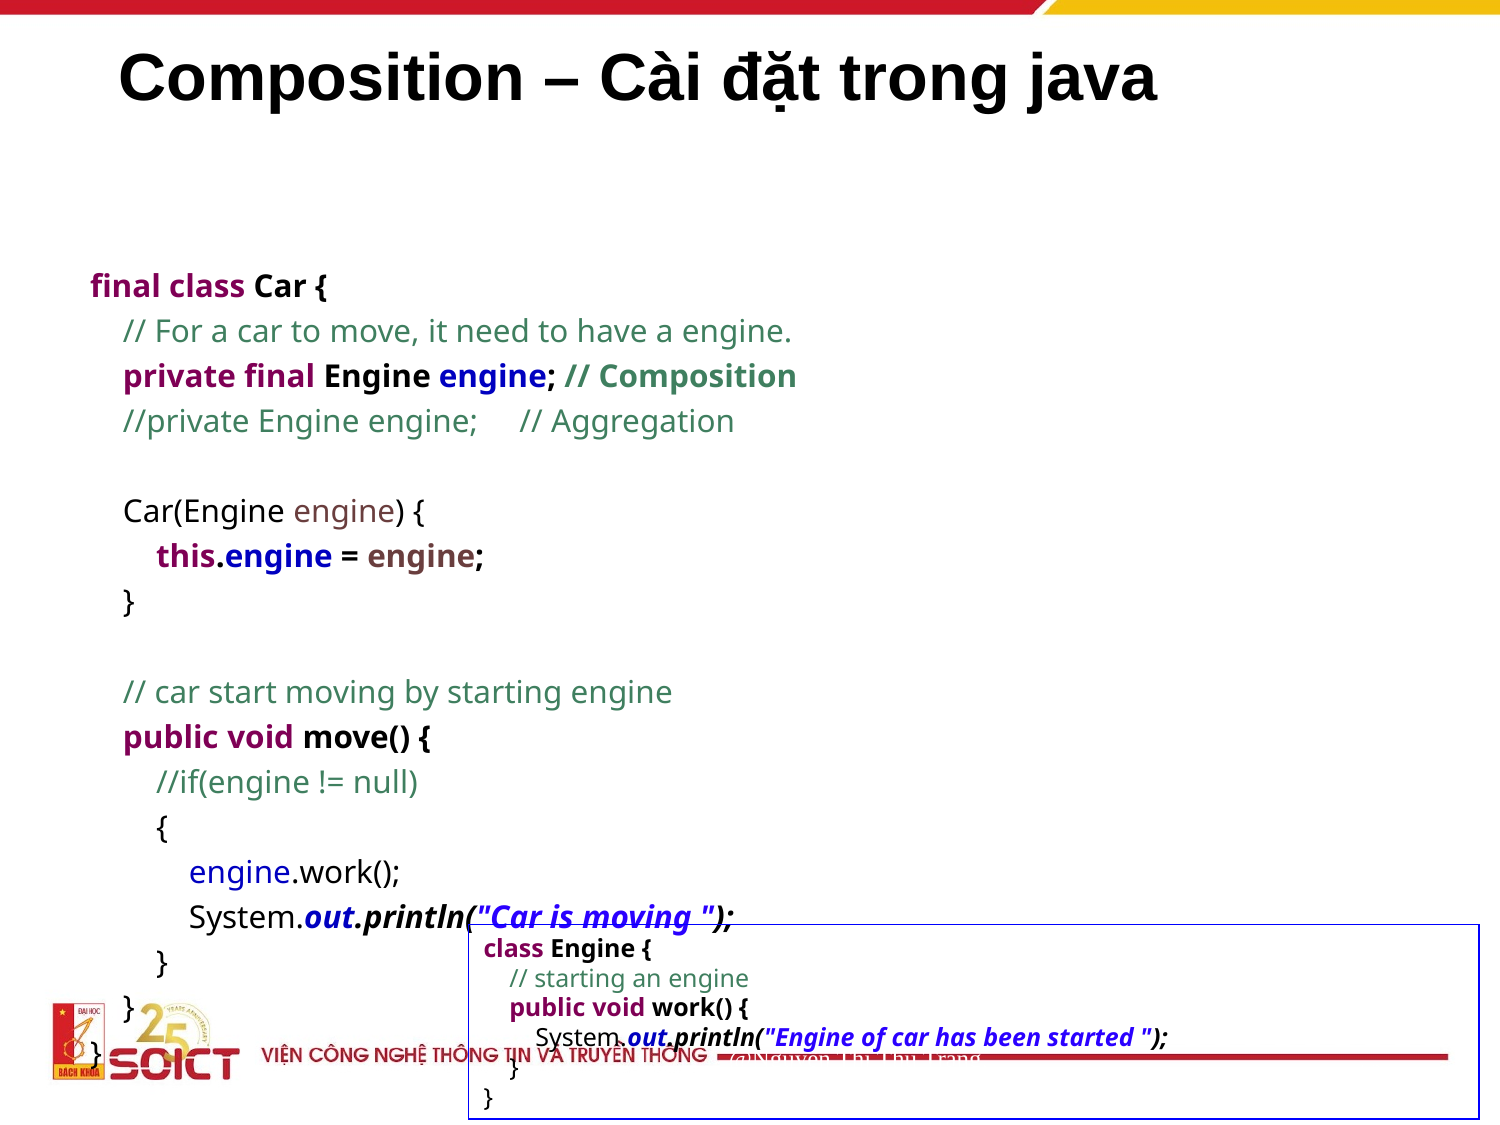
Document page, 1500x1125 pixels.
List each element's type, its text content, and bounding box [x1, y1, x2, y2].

picture [0, 0, 1500, 1125]
list final class Car { // For a car to move, it need to have a engine. private final Engine engine; // Composition //private Engine engine; // Aggregation Car(Engine engine) { this.engine = engine; } // car start moving by starting engine public void move() { //if(engine != null) { engine.work(); System.out.println("Car is moving "); } } } [75, 262, 1425, 1094]
title Composition – Cài đặt trong java [103, 18, 1397, 140]
text_box class Engine { // starting an engine public void work() { System.out.println("Engine of car has been started "); } } [468, 924, 1480, 1120]
